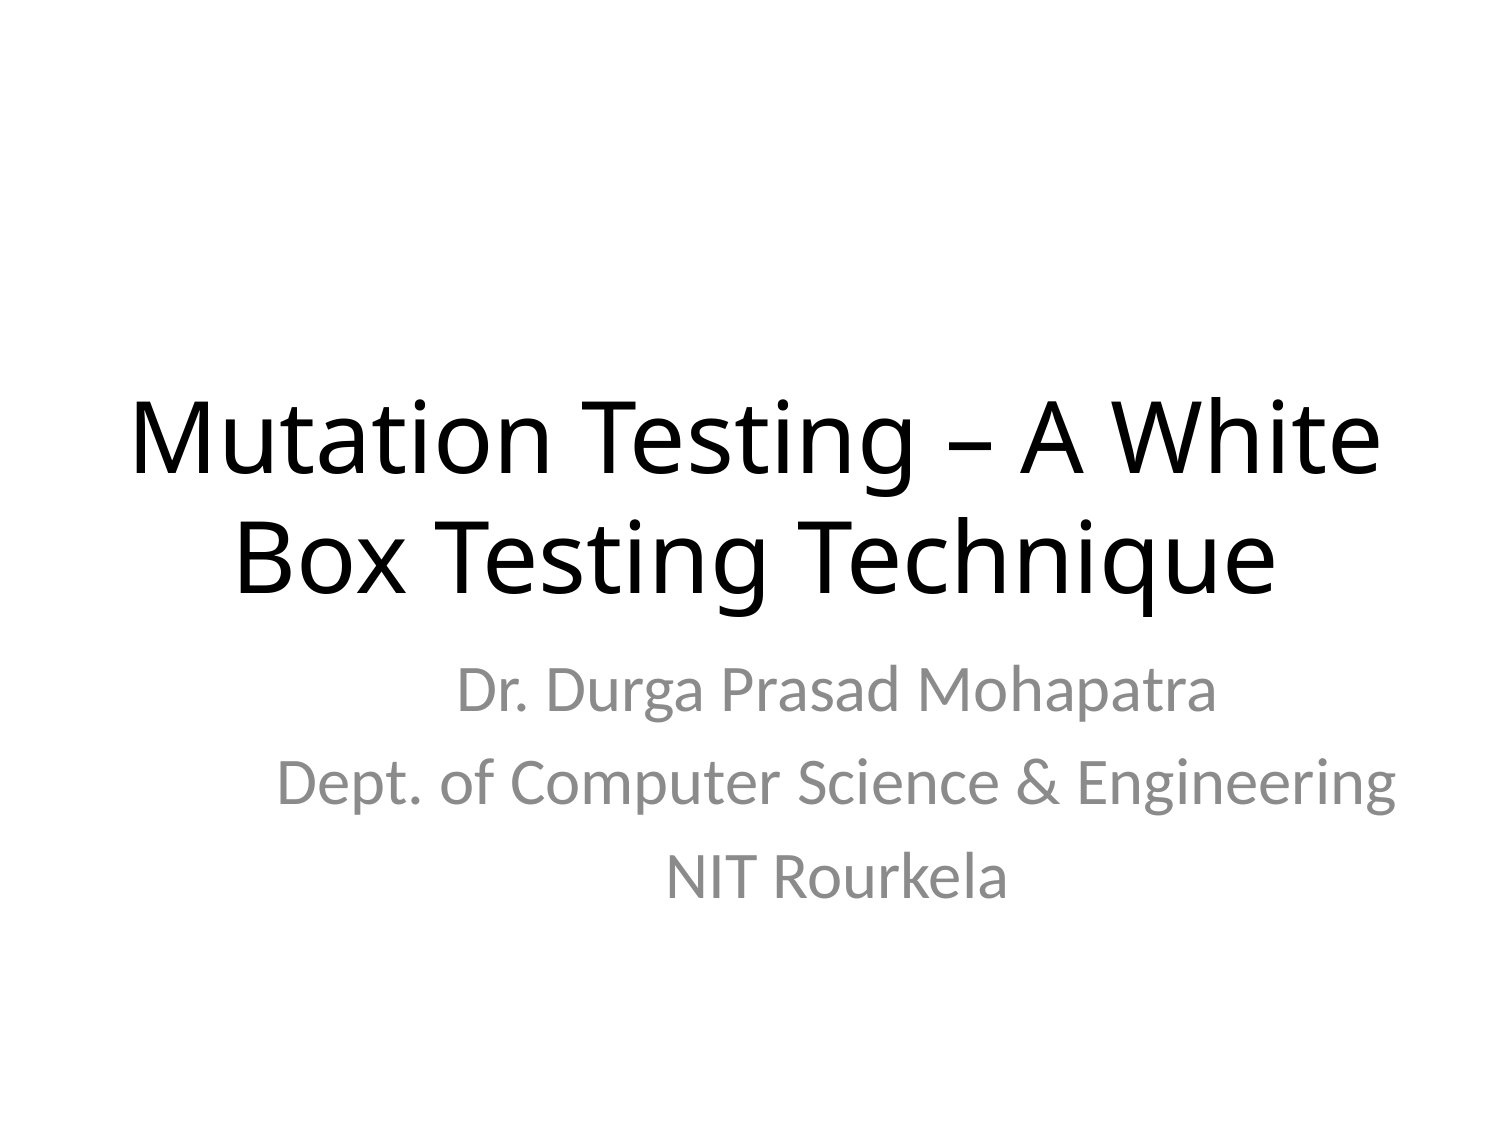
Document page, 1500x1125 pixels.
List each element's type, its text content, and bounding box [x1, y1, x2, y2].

subtitle Dr. Durga Prasad Mohapatra Dept. of Computer Science & Engineering NIT Rourkela [225, 637, 1450, 925]
title Mutation Testing – A White Box Testing Technique [50, 349, 1463, 638]
